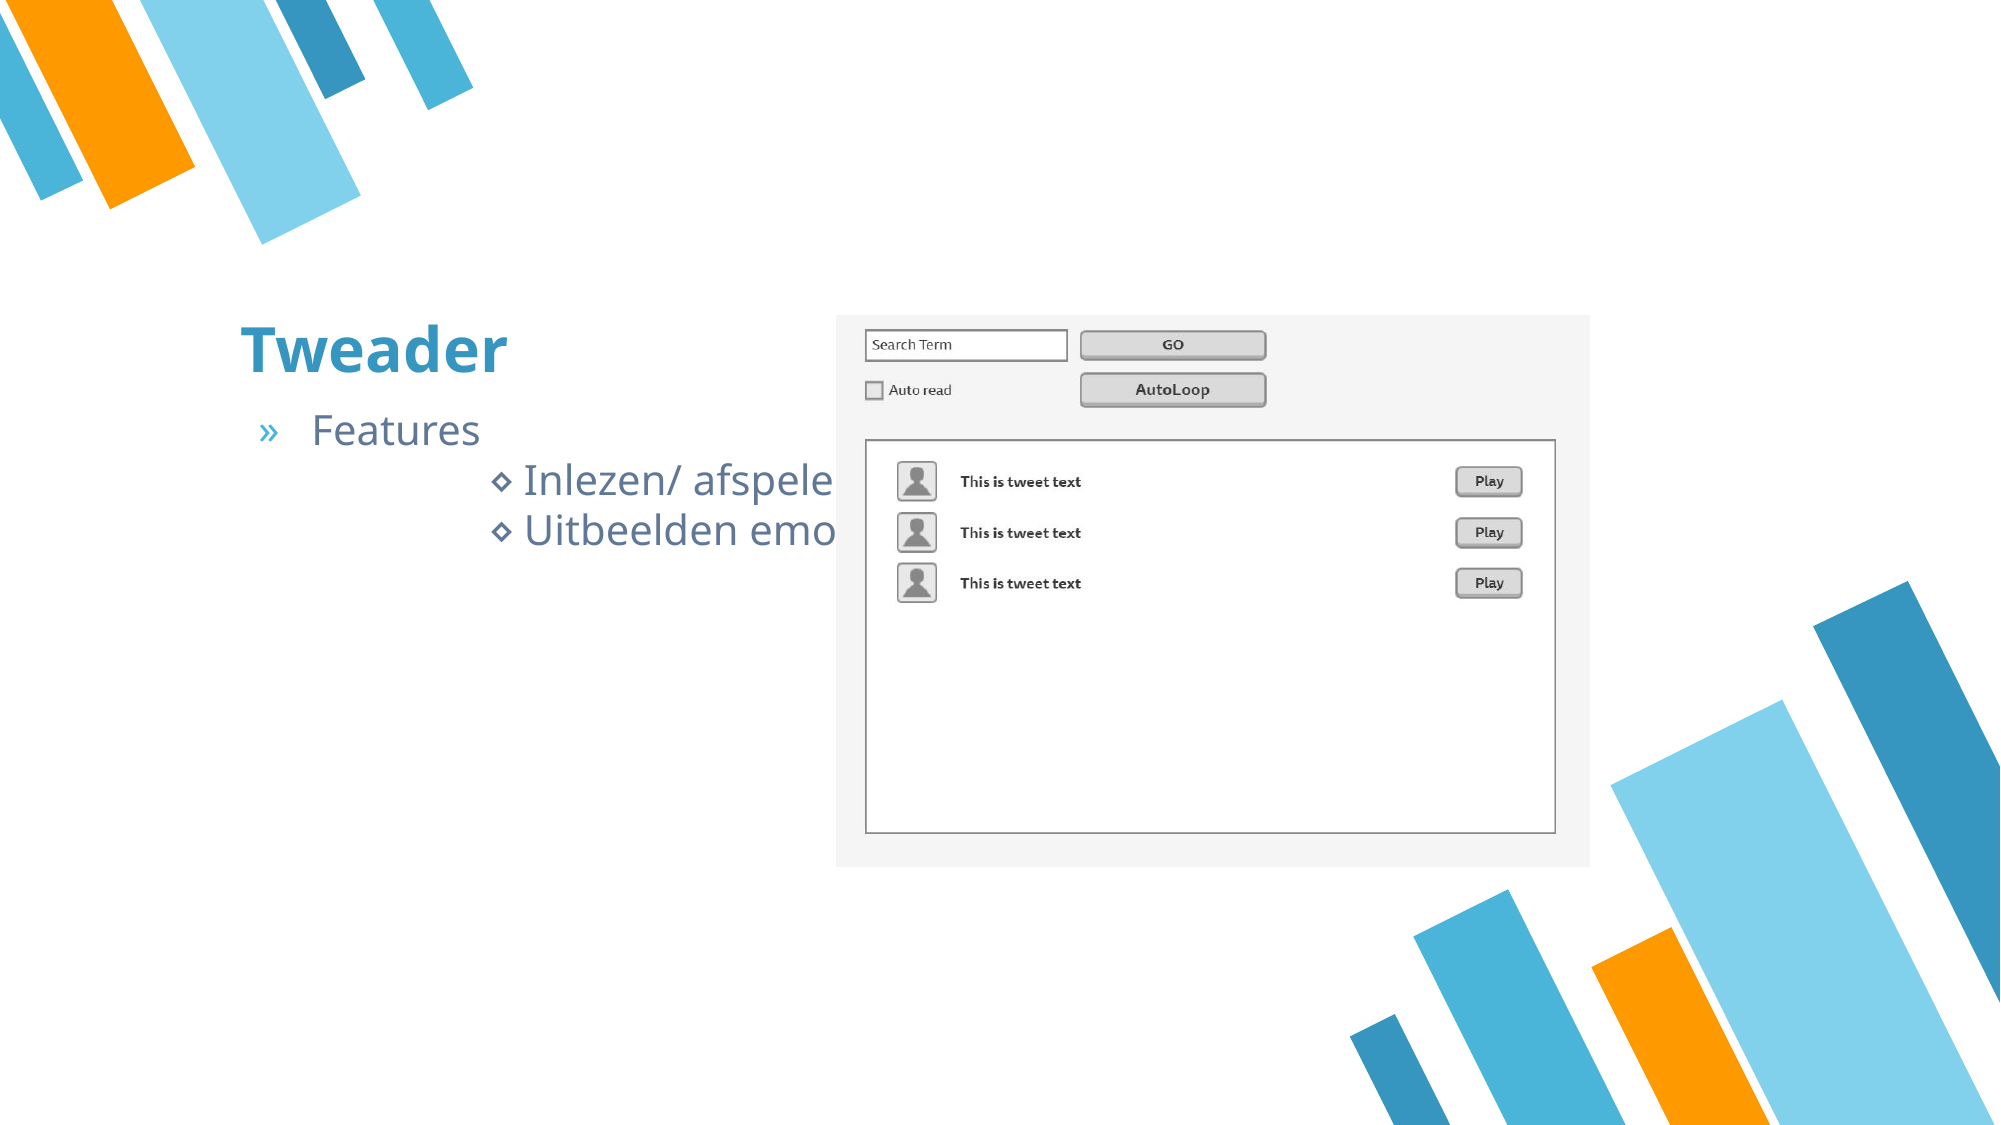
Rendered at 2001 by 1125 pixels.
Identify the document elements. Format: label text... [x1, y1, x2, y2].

picture [836, 315, 1590, 868]
title Tweader [225, 251, 1486, 388]
list Features Inlezen/ afspelen tweets Uitbeelden emoticons [225, 388, 1486, 941]
